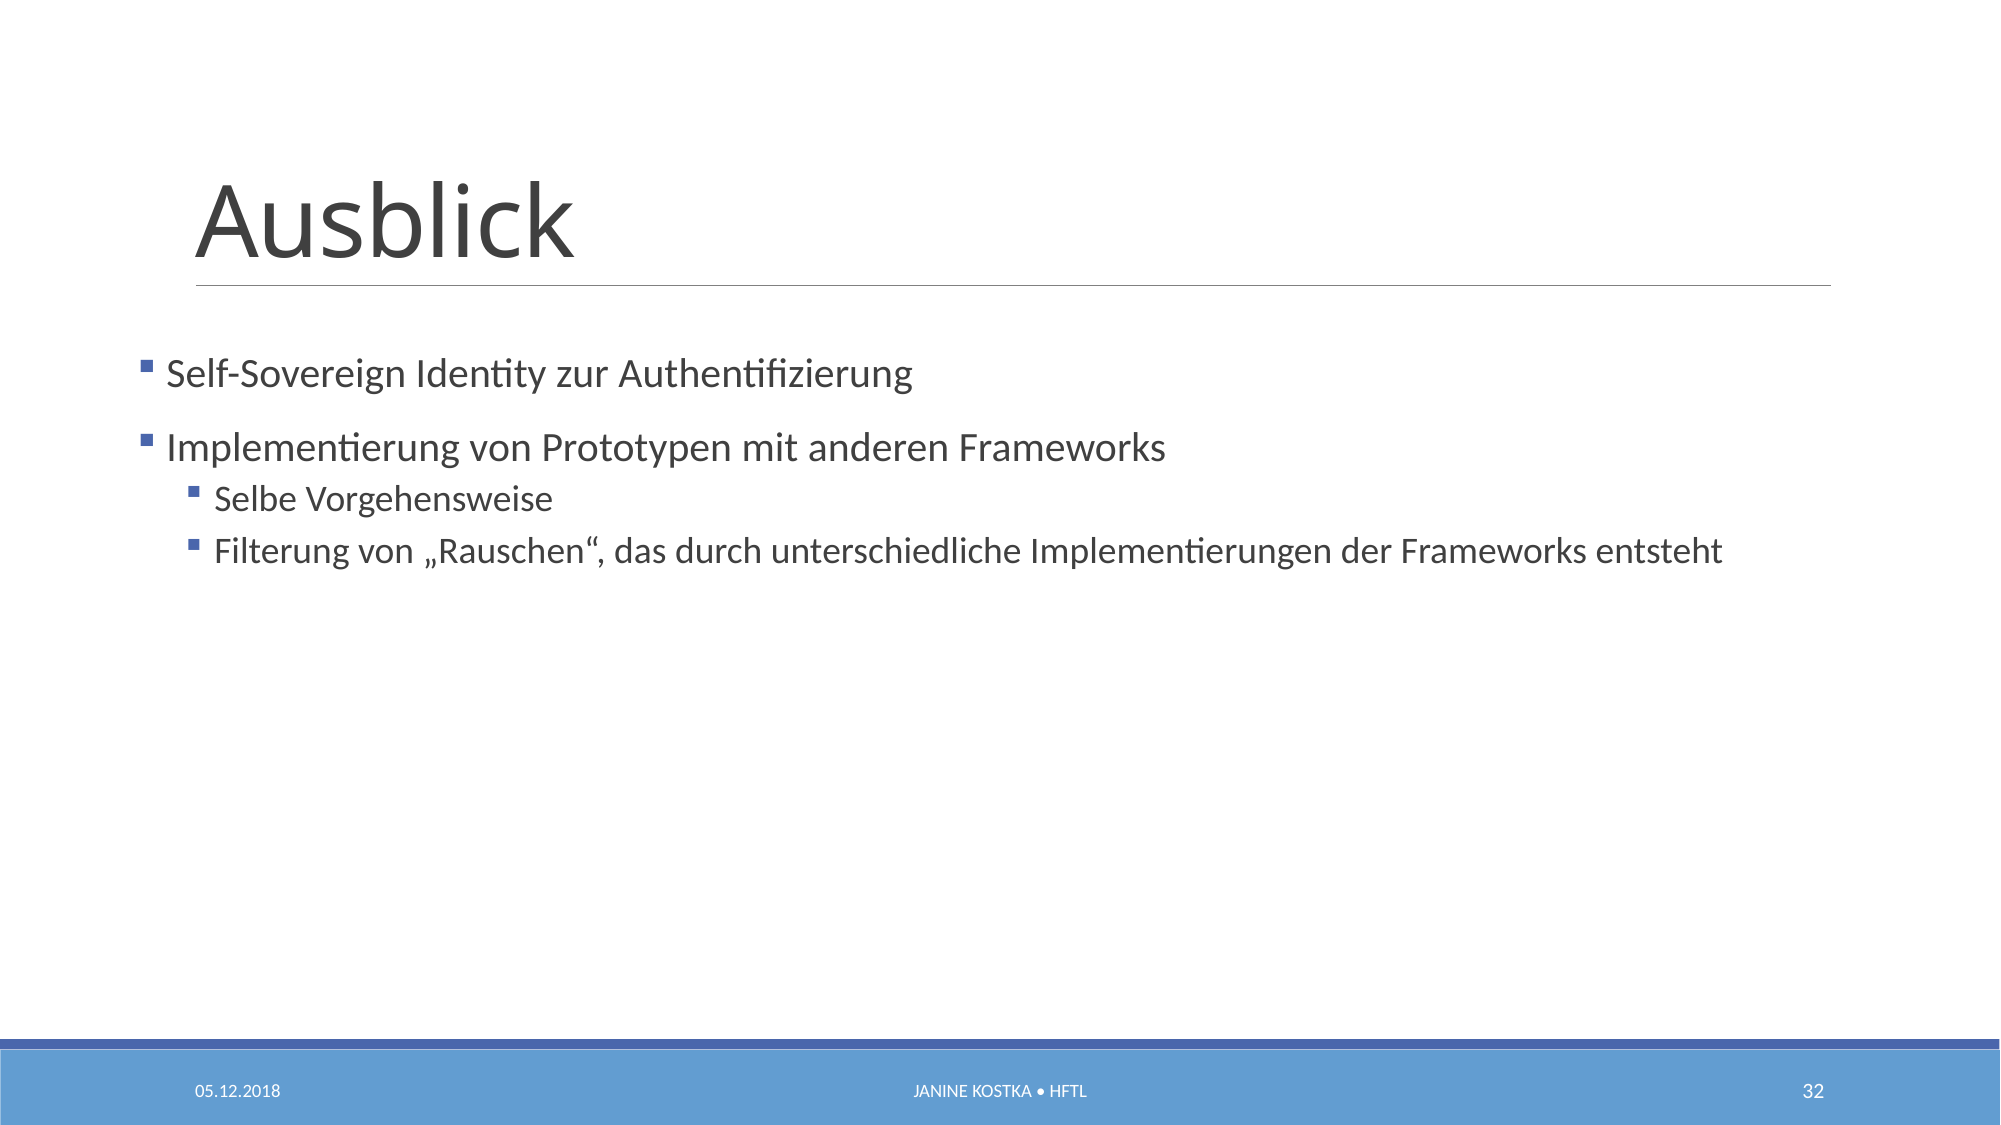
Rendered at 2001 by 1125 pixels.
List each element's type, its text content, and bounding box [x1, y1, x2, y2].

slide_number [180, 1059, 586, 1120]
footer Janine Kostka • HfTL [604, 1059, 1396, 1120]
slide_number 32 [1624, 1059, 1840, 1120]
title Ausblick [180, 47, 1830, 285]
list Self-Sovereign Identity zur Authentifizierung Implementierung von Prototypen mit anderen Frameworks Selbe Vorgehensweise Filterung von „Rauschen“, das durch unterschiedliche Implementierungen der Frameworks entsteht [137, 299, 1863, 922]
